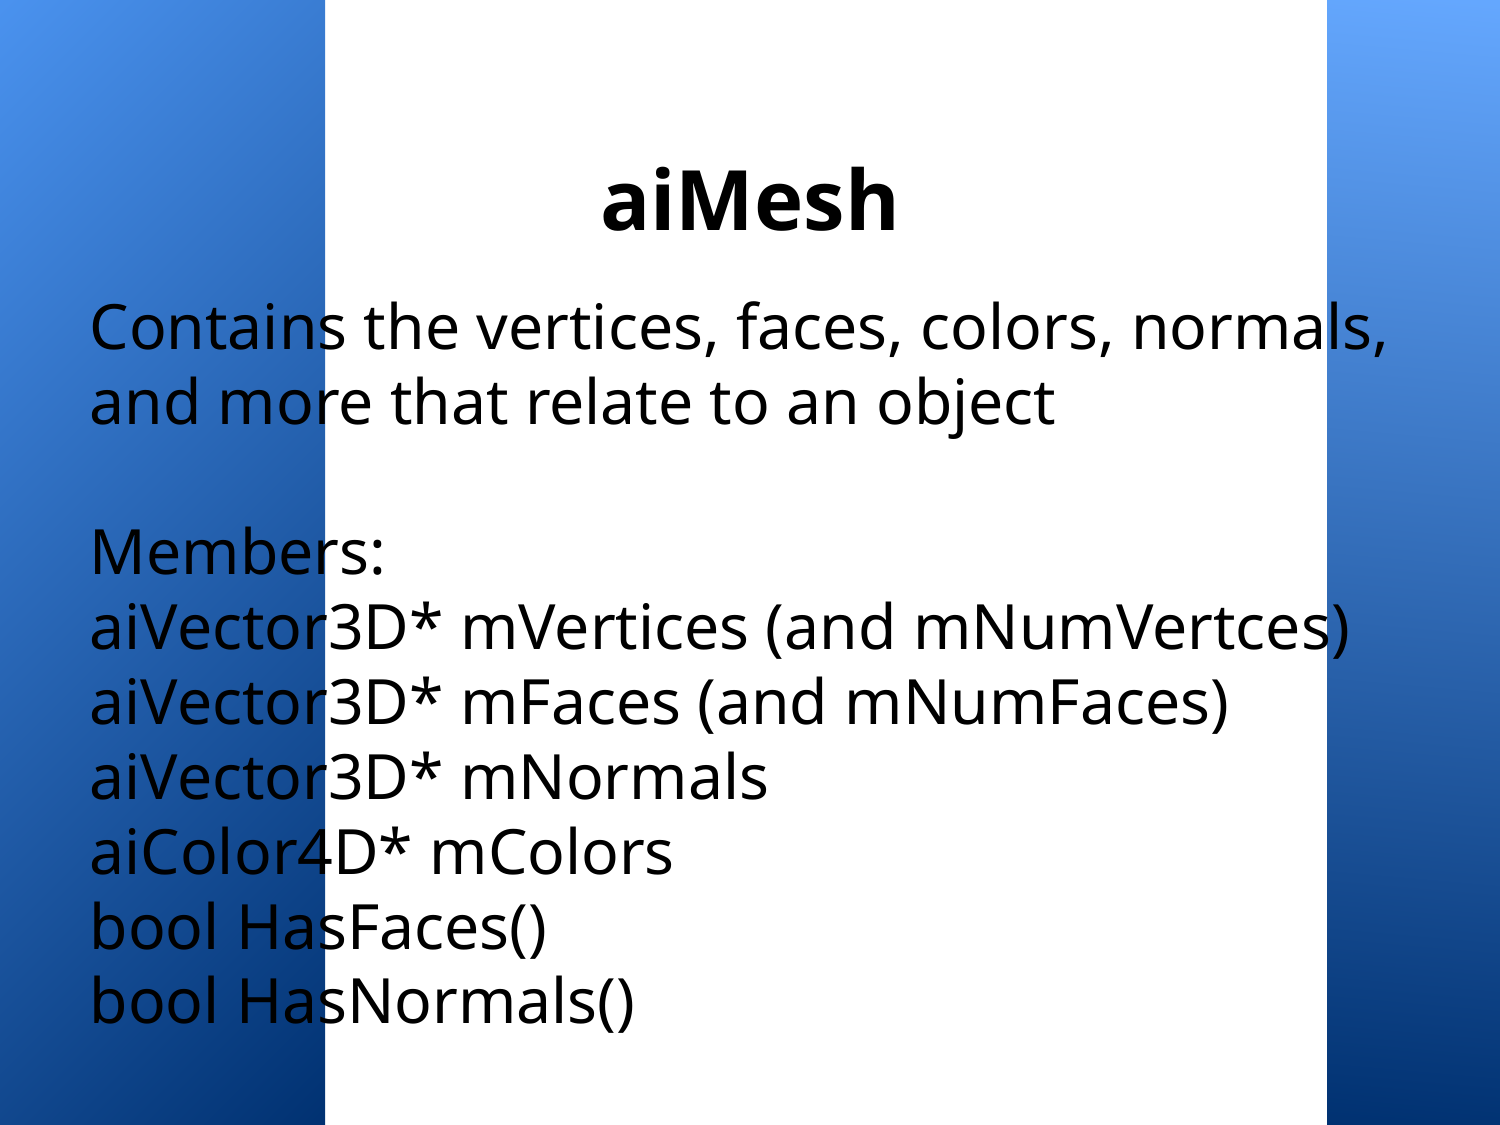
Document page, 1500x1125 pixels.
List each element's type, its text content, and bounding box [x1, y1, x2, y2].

text_box Contains the vertices, faces, colors, normals, and more that relate to an object Members: aiVector3D* mVertices (and mNumVertces) aiVector3D* mFaces (and mNumFaces) aiVector3D* mNormals aiColor4D* mColors bool HasFaces() bool HasNormals() [75, 272, 1425, 1125]
text_box aiMesh [75, 44, 1425, 263]
